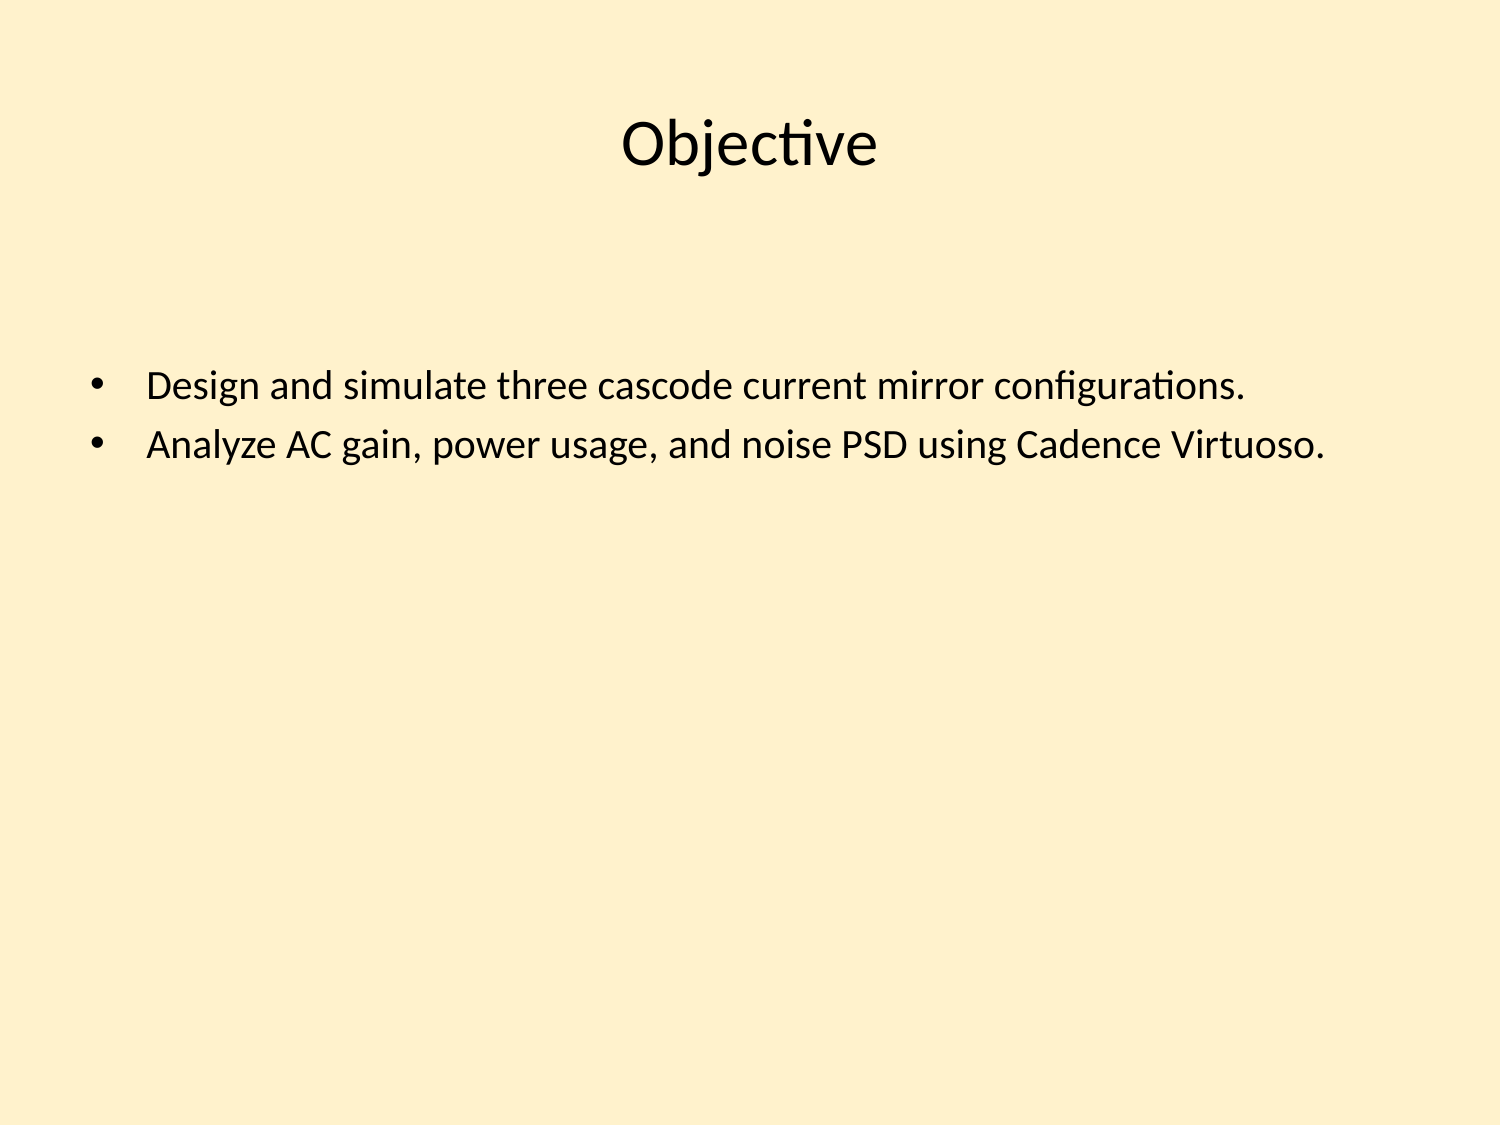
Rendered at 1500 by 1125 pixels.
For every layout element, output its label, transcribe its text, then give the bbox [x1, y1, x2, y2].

title Objective [75, 45, 1425, 233]
list Design and simulate three cascode current mirror configurations. Analyze AC gain, power usage, and noise PSD using Cadence Virtuoso. [75, 262, 1425, 1005]
